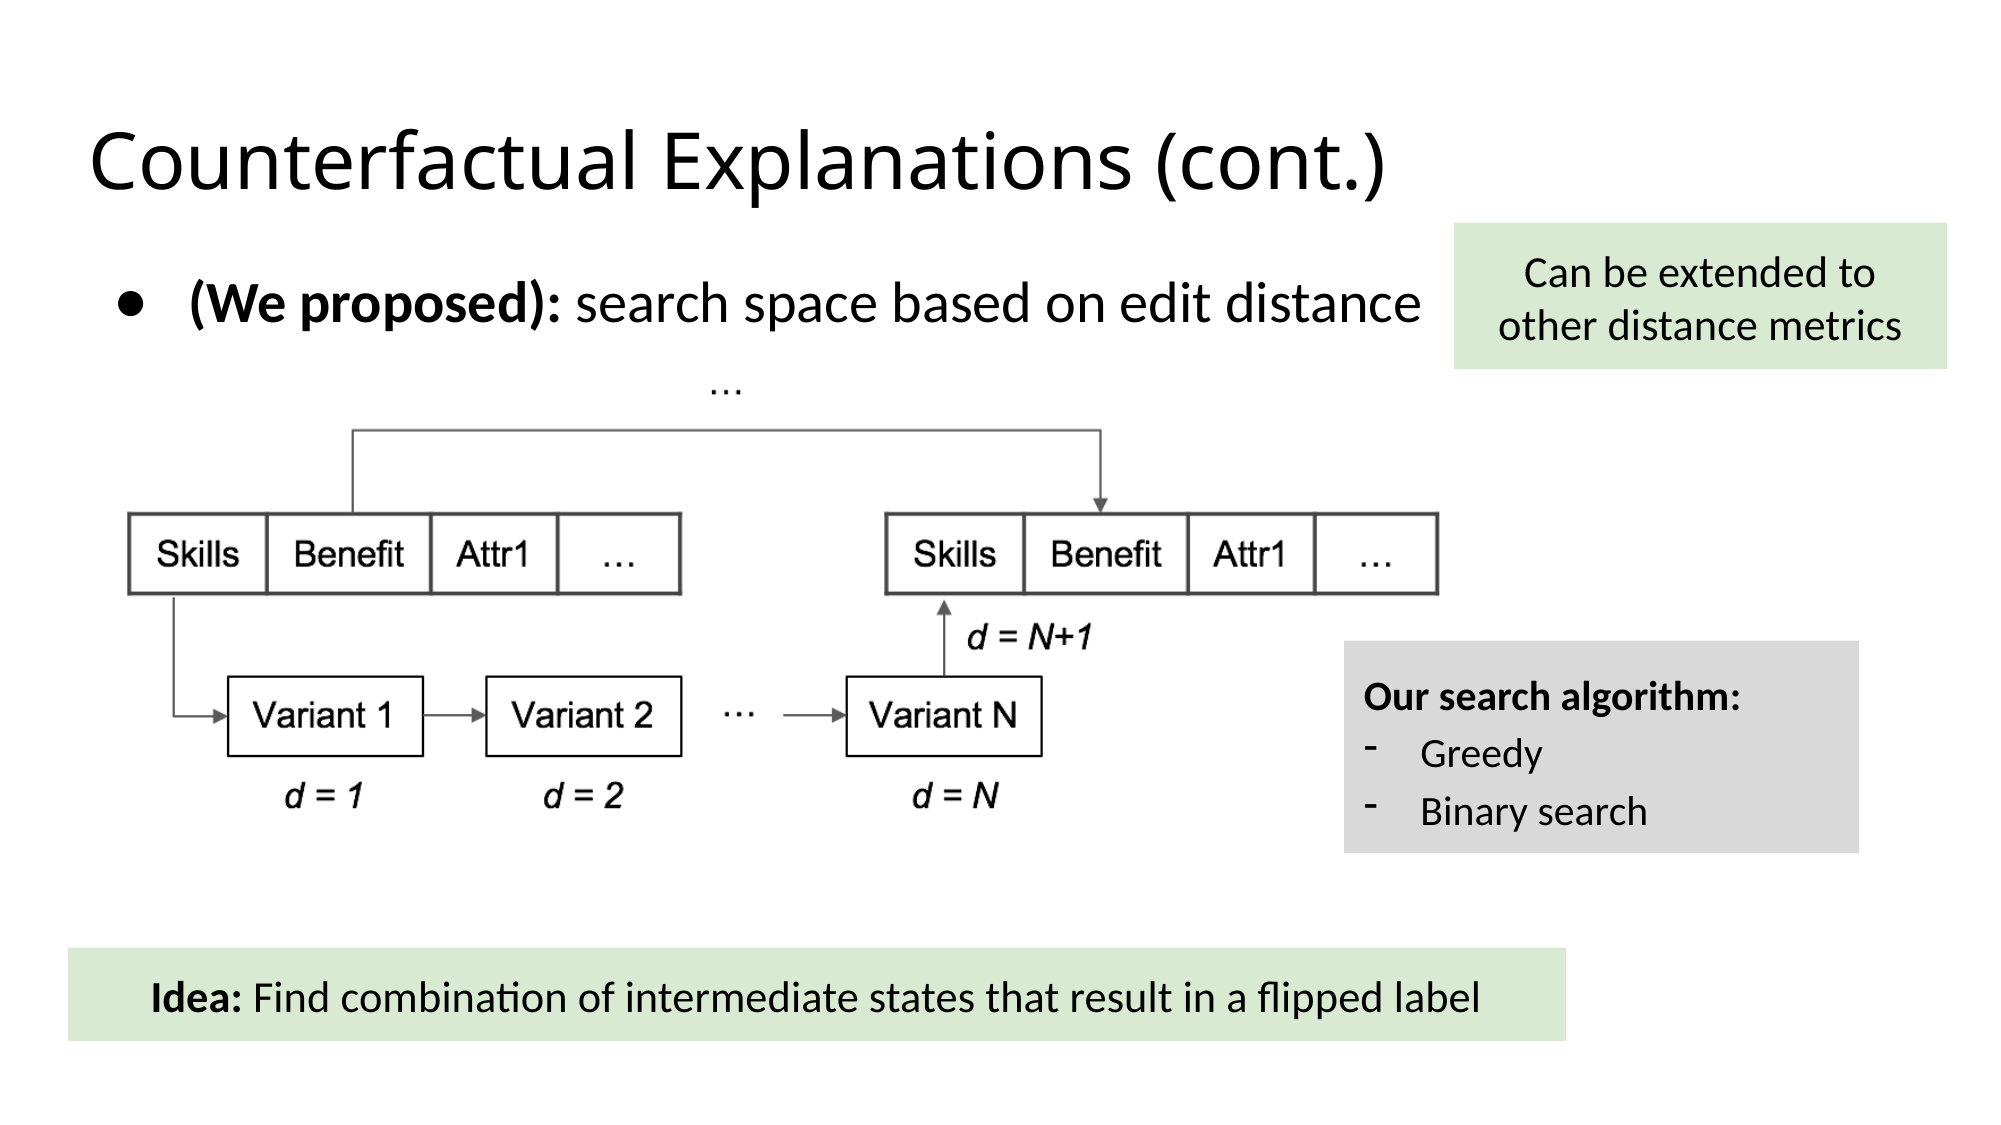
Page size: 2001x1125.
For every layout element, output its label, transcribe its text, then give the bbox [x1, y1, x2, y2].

picture [116, 374, 1453, 823]
list (We proposed): search space based on edit distance [68, 252, 1932, 378]
text_box Can be extended to other distance metrics [1453, 222, 1948, 370]
text_box Our search algorithm: Greedy Binary search [1344, 640, 1859, 854]
text_box Idea: Find combination of intermediate states that result in a flipped label [68, 947, 1567, 1041]
title Counterfactual Explanations (cont.) [68, 101, 1932, 228]
